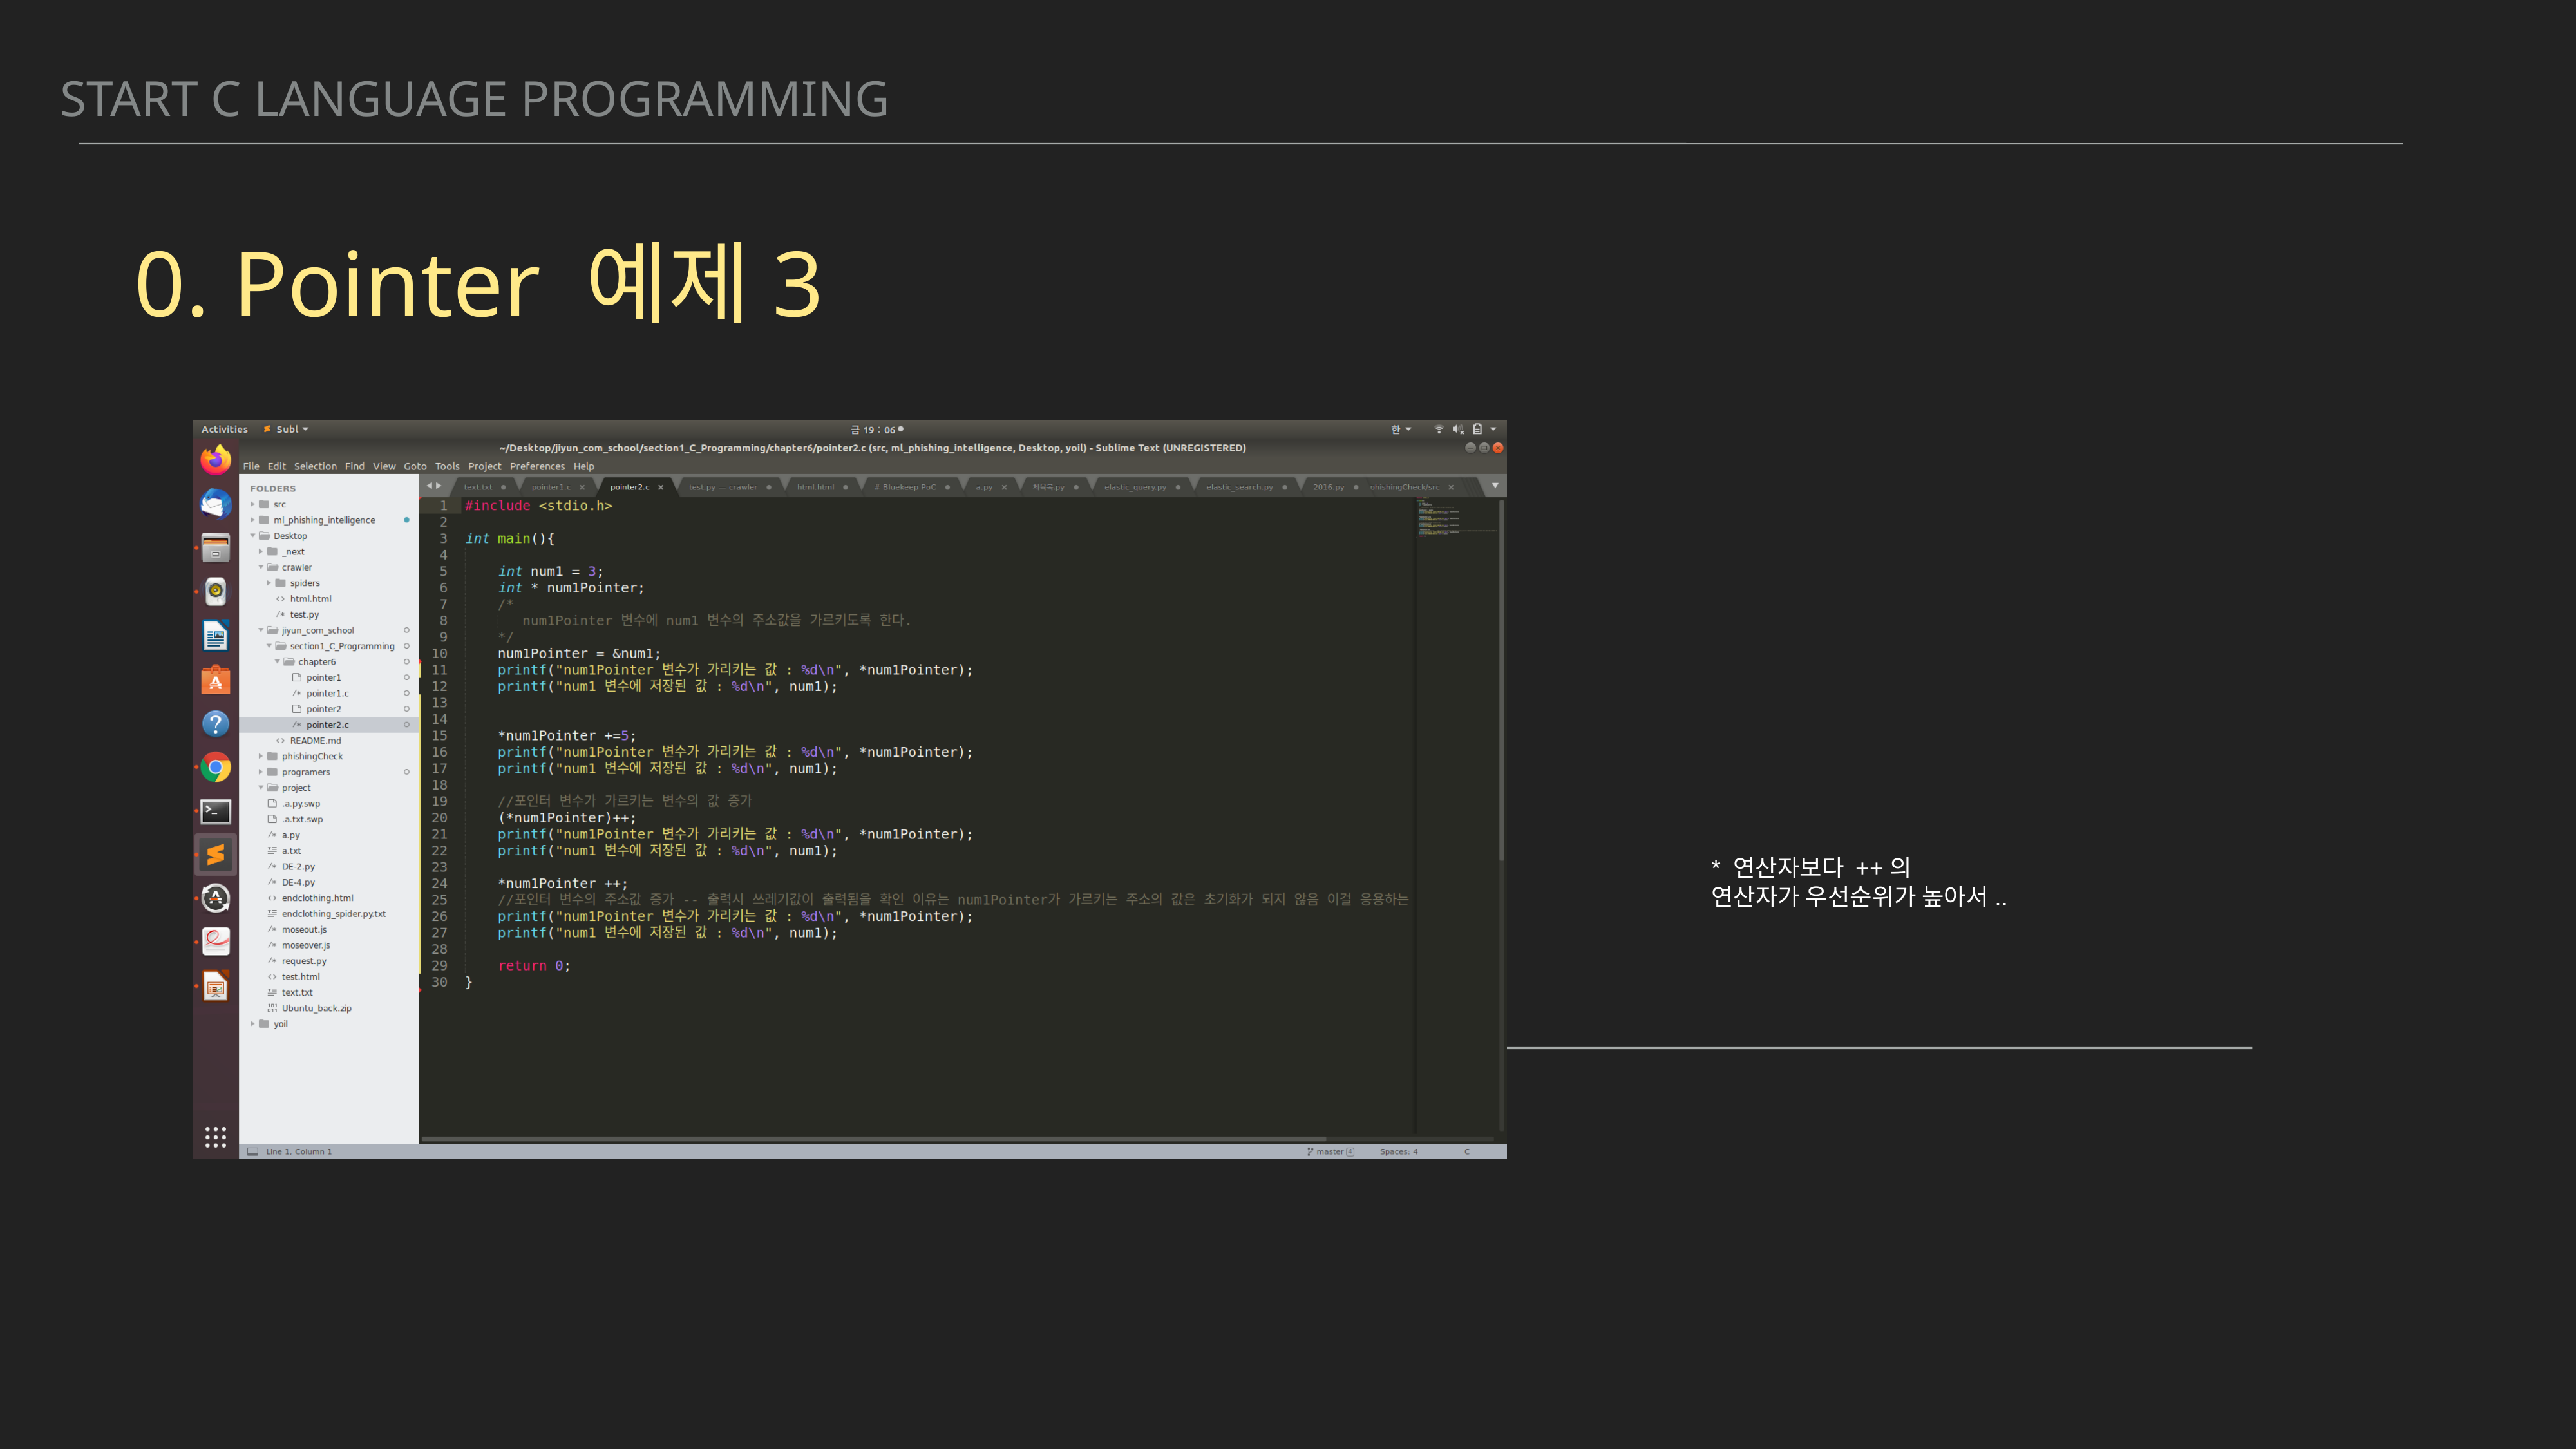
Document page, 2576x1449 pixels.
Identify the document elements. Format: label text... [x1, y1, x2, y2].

picture [193, 420, 1508, 1160]
text_box START C LANGUAGE PROGRAMMING [0, 62, 1098, 131]
text_box 0. Pointer 예제3 [128, 221, 871, 341]
text_box * 연산자보다 ++의 연산자가 우선순위가 높아서.. [1701, 848, 2019, 927]
